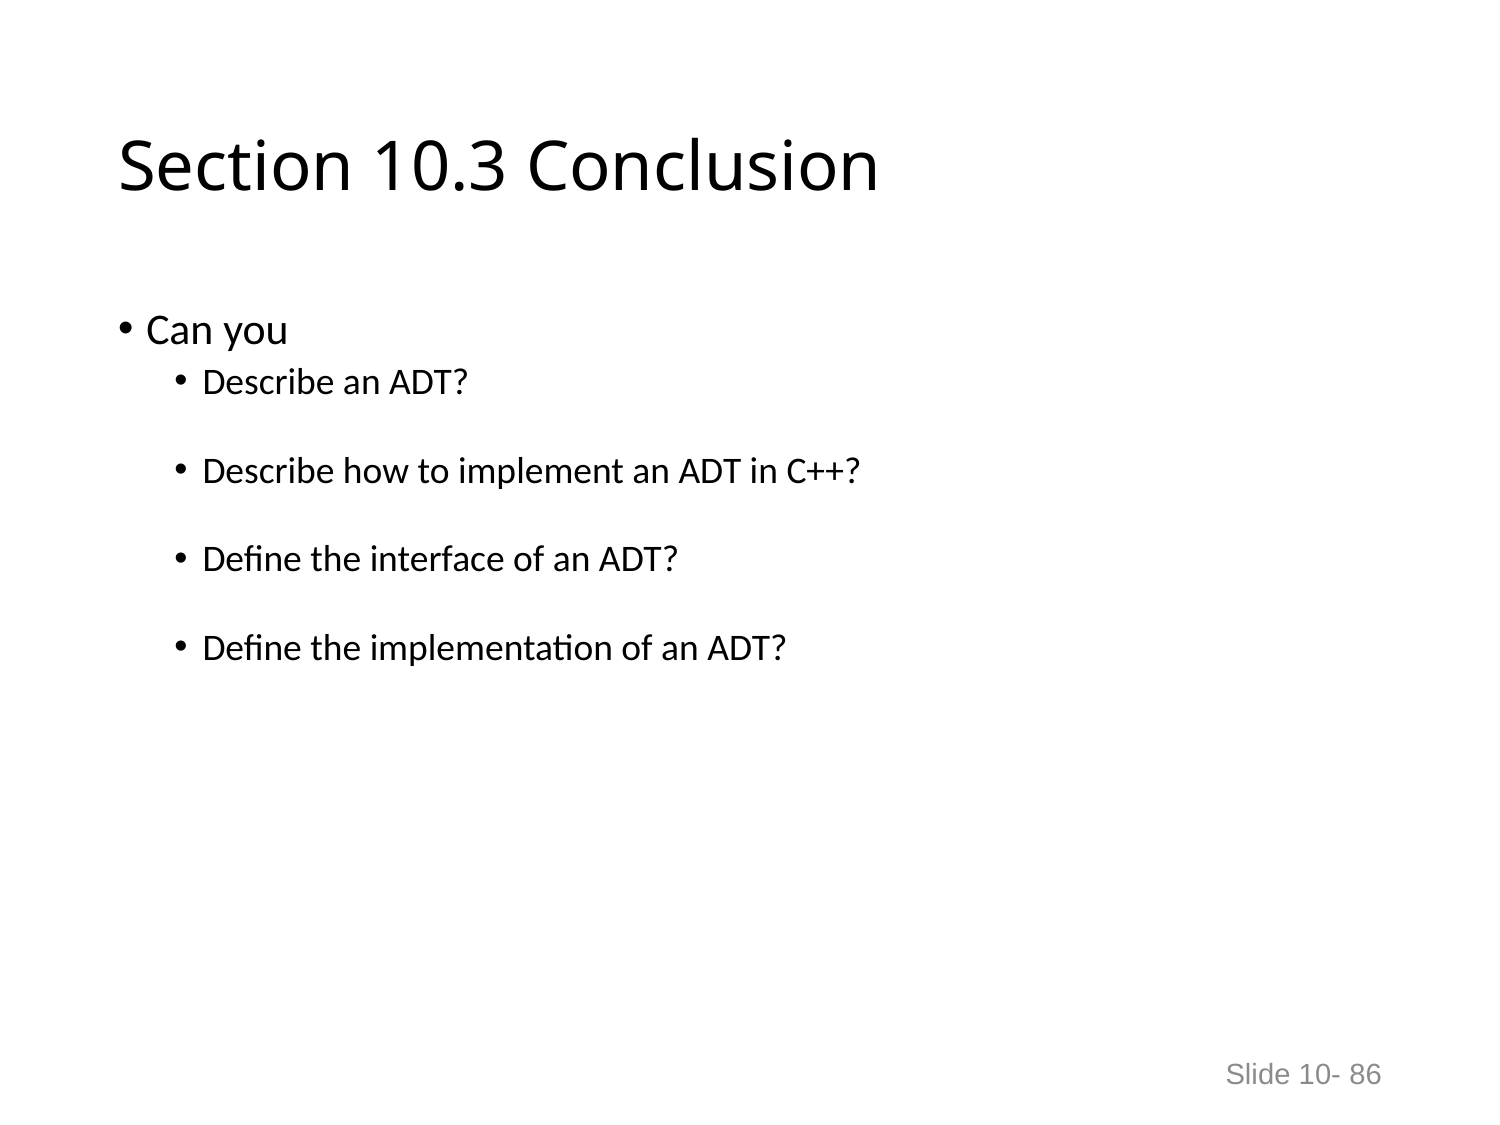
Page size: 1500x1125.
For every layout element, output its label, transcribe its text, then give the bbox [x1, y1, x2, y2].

title Section 10.3 Conclusion [103, 59, 1397, 278]
slide_number Slide 10- 86 [1059, 1042, 1397, 1103]
list Can you Describe an ADT? Describe how to implement an ADT in C++? Define the interface of an ADT? Define the implementation of an ADT? [103, 299, 1397, 713]
